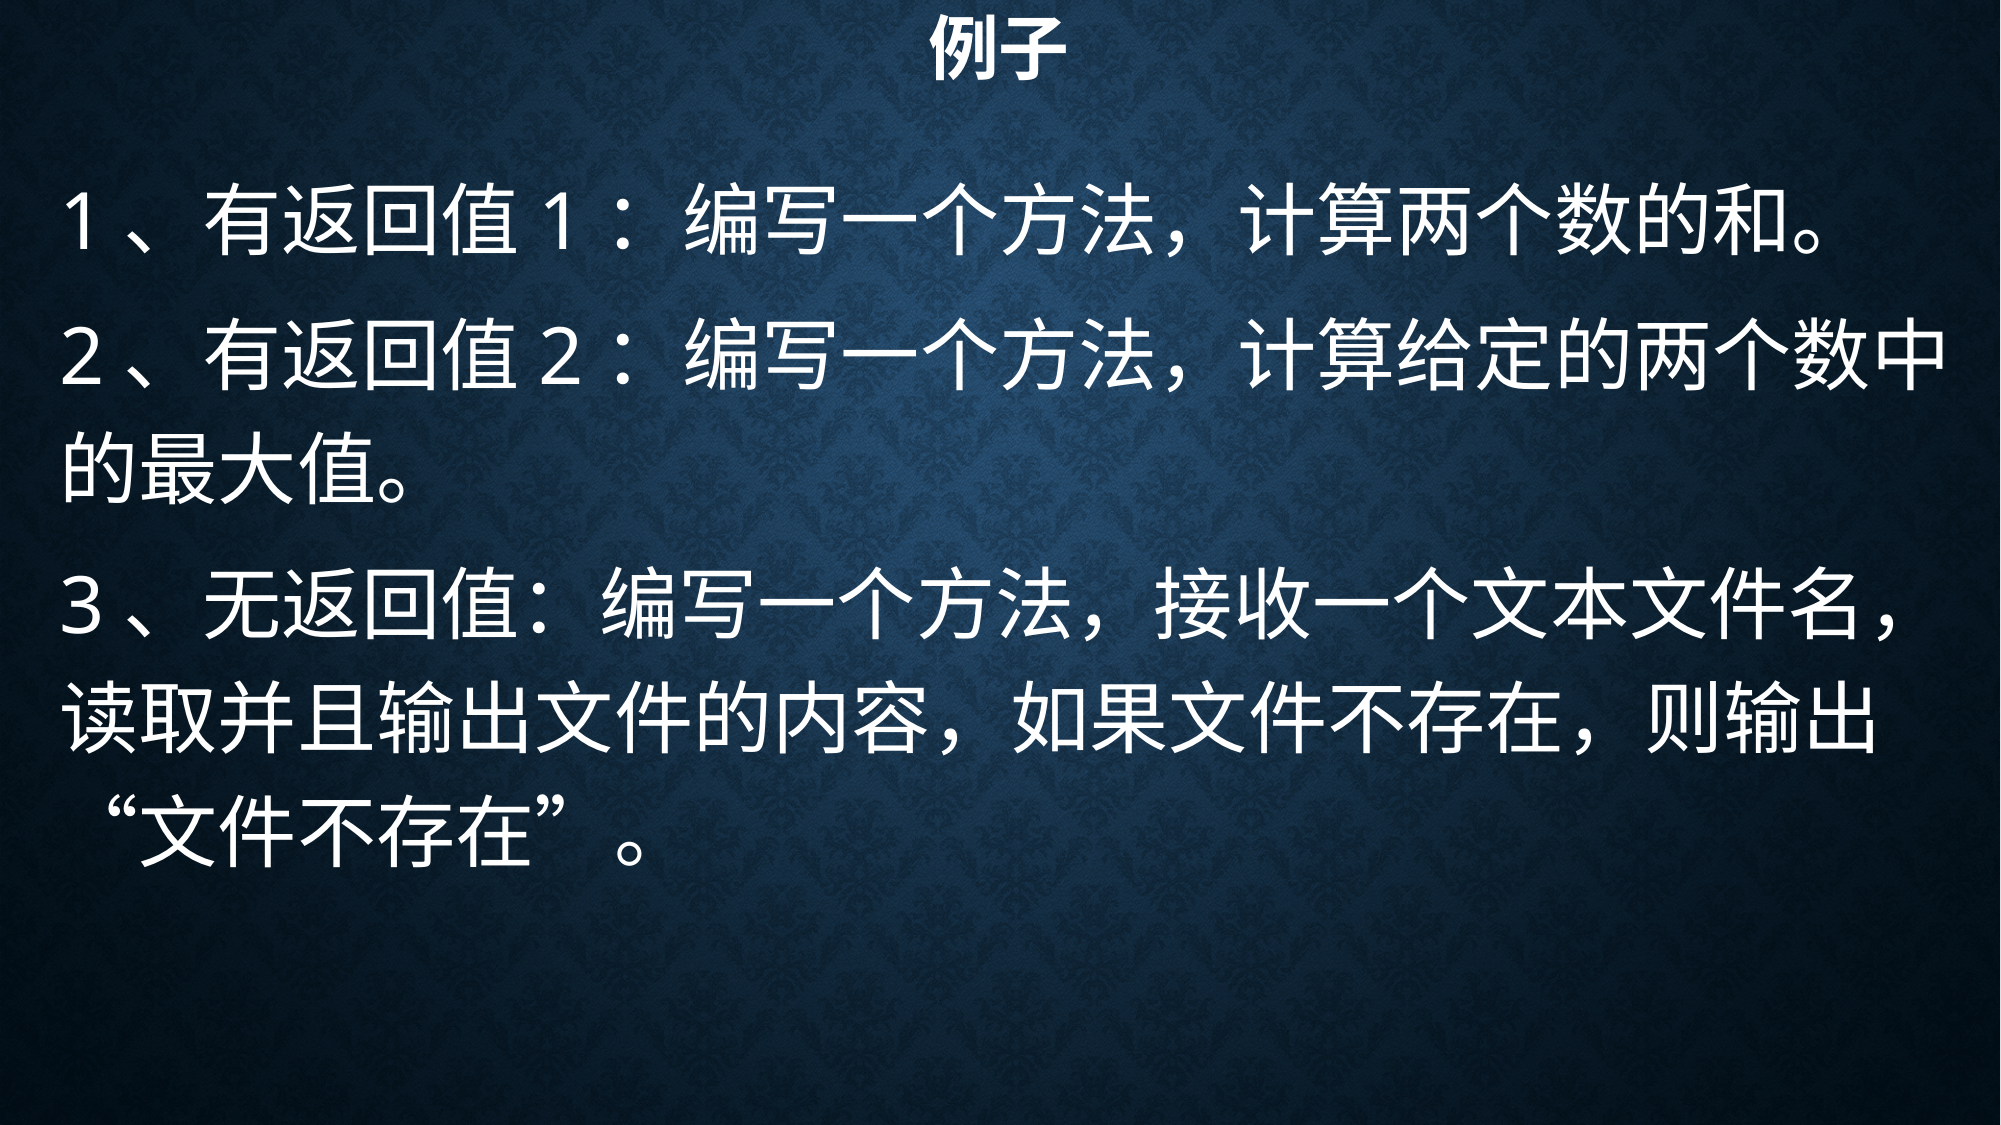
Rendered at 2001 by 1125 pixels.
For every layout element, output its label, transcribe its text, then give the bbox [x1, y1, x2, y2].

title 例子 [149, 0, 1849, 103]
list 1、有返回值1：编写一个方法，计算两个数的和。 2、有返回值2：编写一个方法，计算给定的两个数中的最大值。 3、无返回值：编写一个方法，接收一个文本文件名，读取并且输出文件的内容，如果文件不存在，则输出“文件不存在”。 [44, 143, 1978, 1087]
